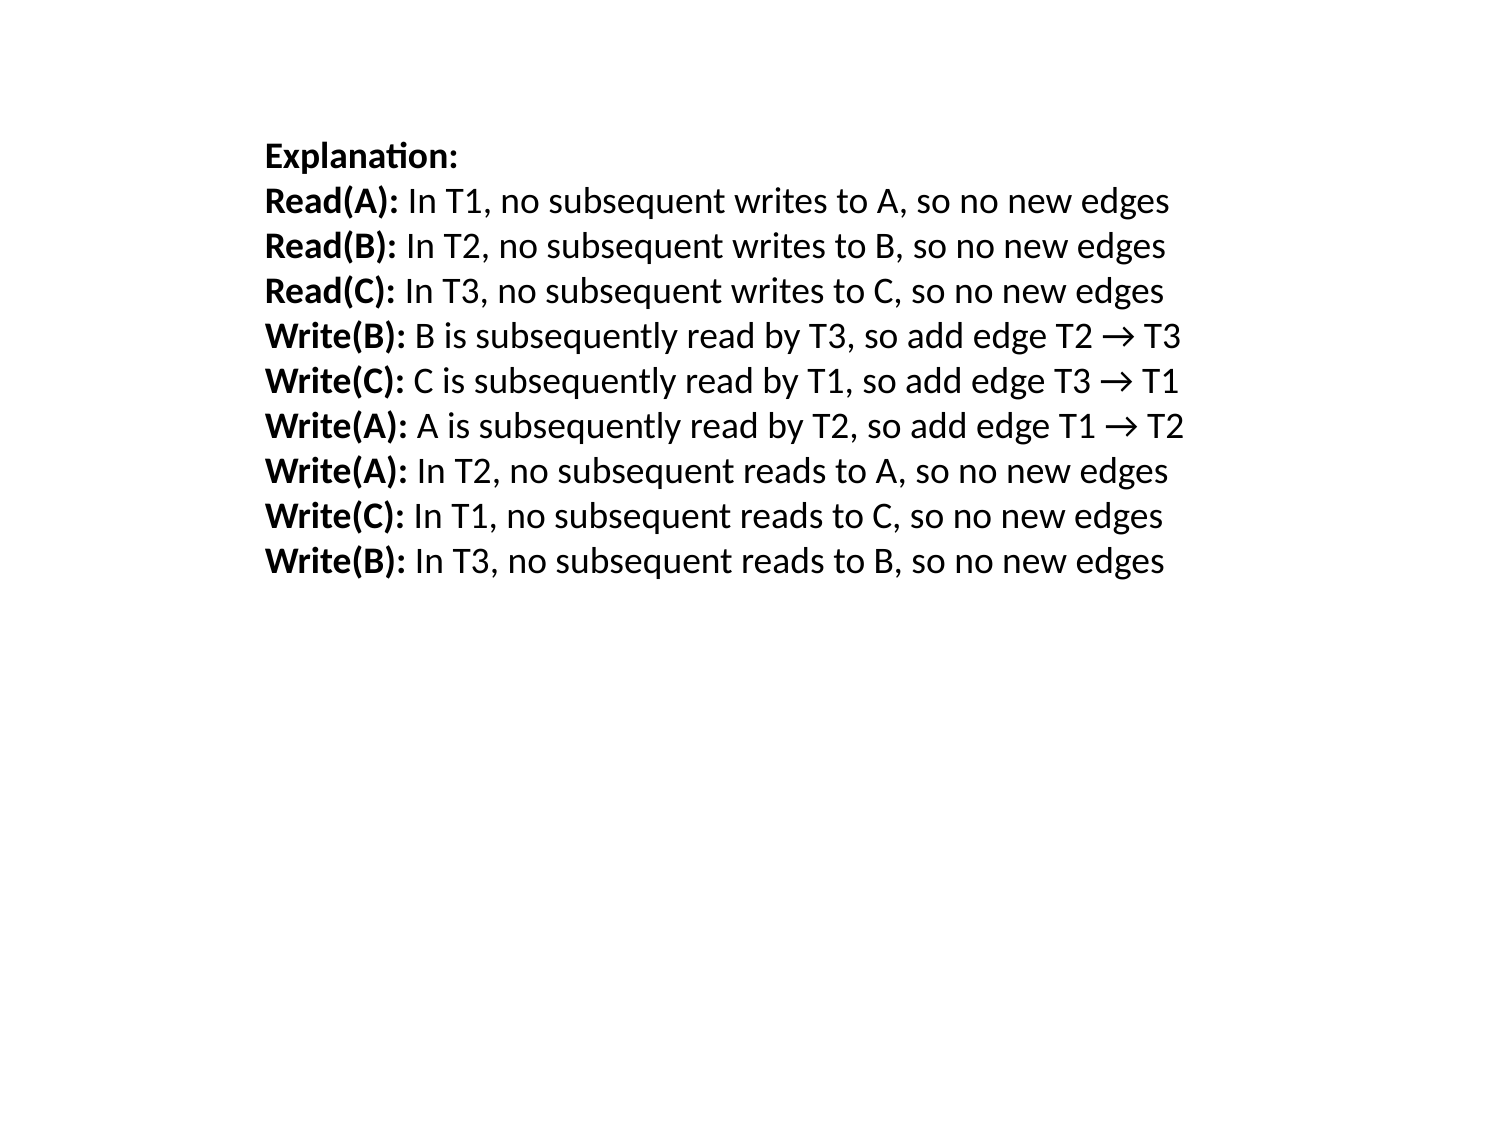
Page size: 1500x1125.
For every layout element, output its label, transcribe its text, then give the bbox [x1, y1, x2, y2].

text_box Explanation: Read(A): In T1, no subsequent writes to A, so no new edges Read(B): In T2, no subsequent writes to B, so no new edges Read(C): In T3, no subsequent writes to C, so no new edges Write(B): B is subsequently read by T3, so add edge T2 → T3 Write(C): C is subsequently read by T1, so add edge T3 → T1 Write(A): A is subsequently read by T2, so add edge T1 → T2 Write(A): In T2, no subsequent reads to A, so no new edges Write(C): In T1, no subsequent reads to C, so no new edges Write(B): In T3, no subsequent reads to B, so no new edges [249, 123, 1275, 588]
